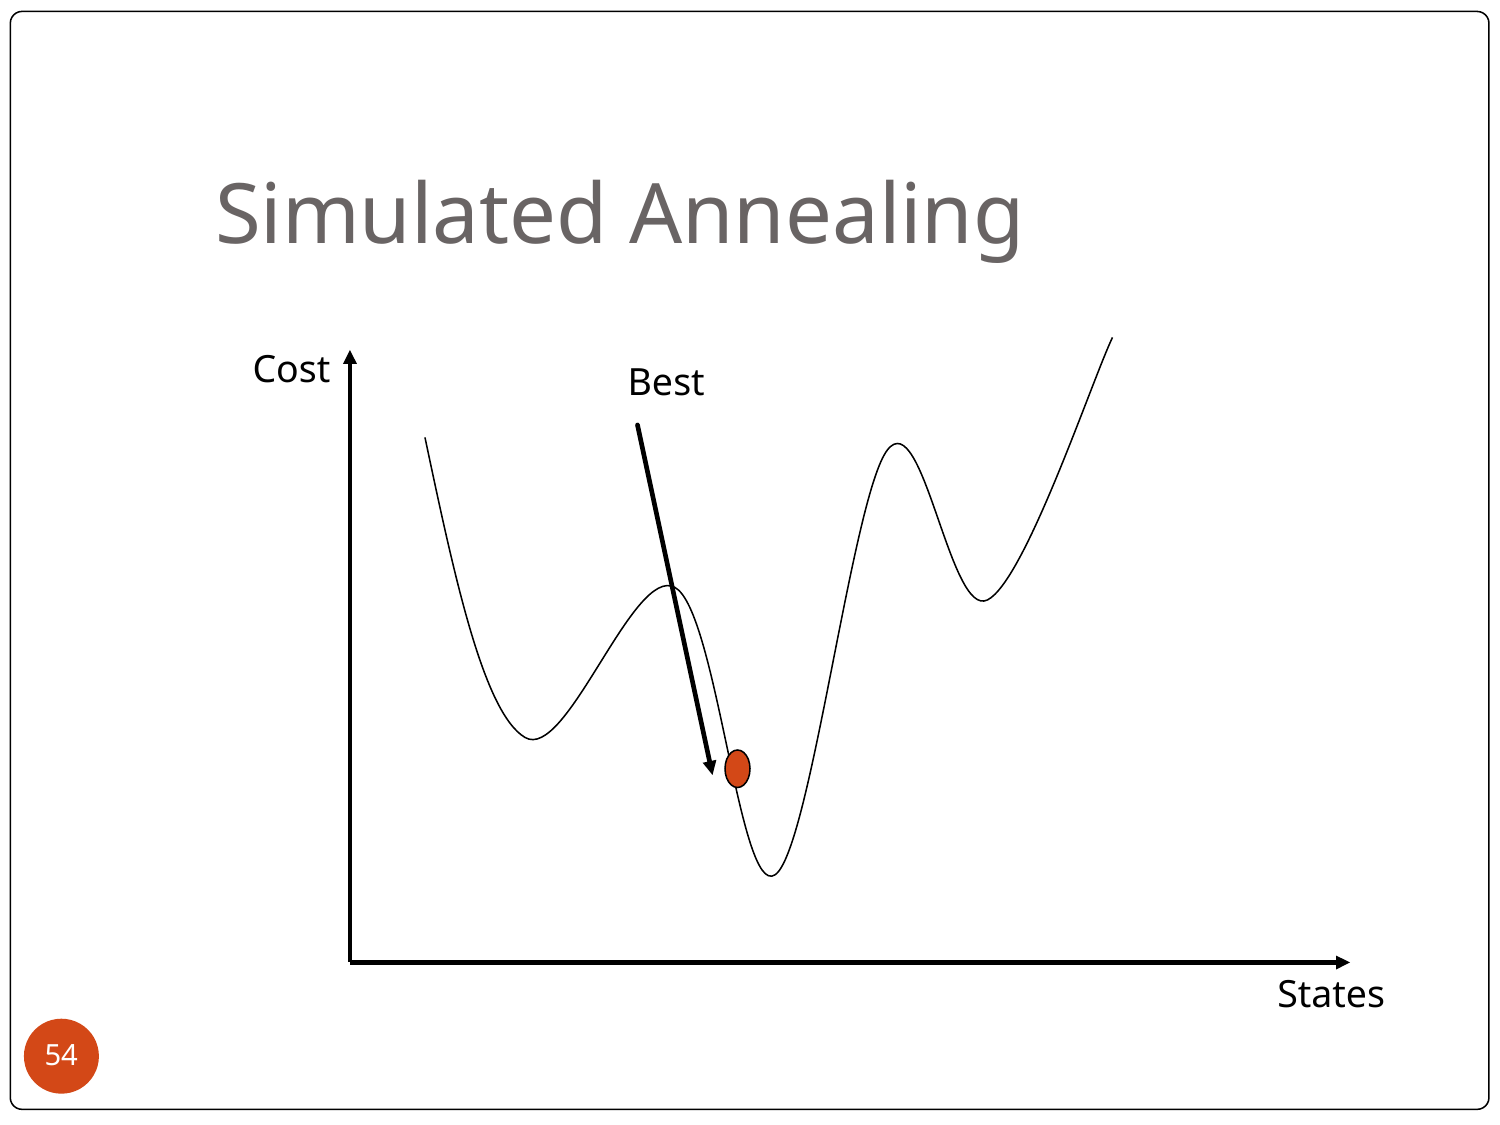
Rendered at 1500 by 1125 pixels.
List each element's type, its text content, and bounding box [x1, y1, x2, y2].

text_box Cost [237, 337, 400, 398]
text_box [725, 750, 751, 788]
title Simulated Annealing [200, 140, 1479, 275]
text_box ‹#› [23, 1018, 99, 1094]
text_box States [1262, 962, 1438, 1023]
text_box [424, 337, 1113, 877]
text_box Best [612, 349, 738, 410]
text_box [637, 424, 713, 776]
